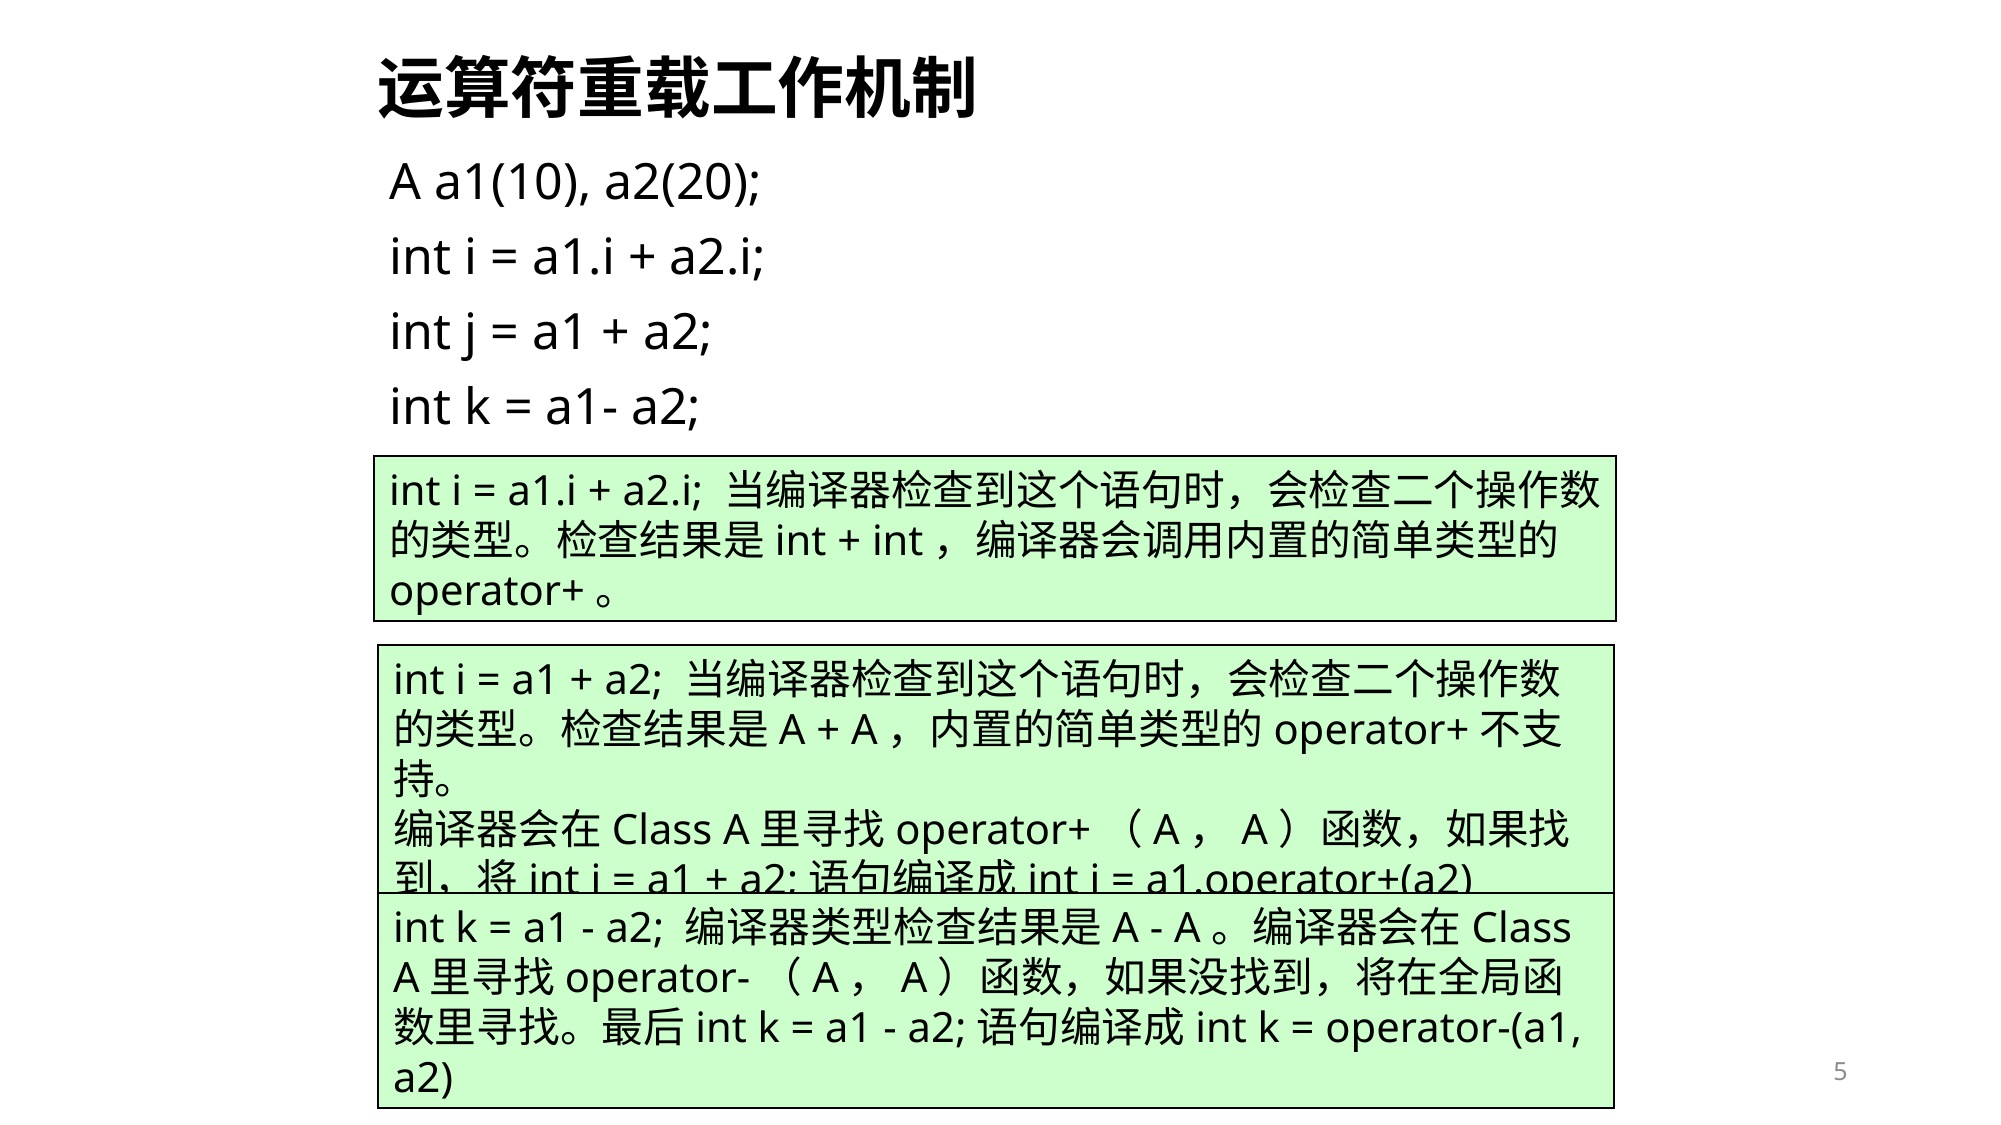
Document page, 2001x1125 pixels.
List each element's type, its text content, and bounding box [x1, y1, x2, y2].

text_box int i = a1.i + a2.i; 当编译器检查到这个语句时，会检查二个操作数 的类型。检查结果是int + int，编译器会调用内置的简单类型的 operator+。 [374, 456, 1616, 622]
text_box int i = a1 + a2; 当编译器检查到这个语句时，会检查二个操作数的类型。检查结果是A + A，内置的简单类型的operator+不支持。 编译器会在Class A里寻找operator+（A，A）函数，如果找到，将int j = a1 + a2;语句编译成int j = a1.operator+(a2) [378, 645, 1615, 893]
title 运算符重载工作机制 [362, 42, 1638, 140]
slide_number 5 [1615, 1042, 1863, 1103]
text_box int k = a1 - a2; 编译器类型检查结果是A - A。编译器会在Class A里寻找operator-（A，A）函数，如果没找到，将在全局函数里寻找。最后int k = a1 - a2;语句编译成int k = operator-(a1, a2) [378, 893, 1615, 1108]
list A a1(10), a2(20); int i = a1.i + a2.i; int j = a1 + a2; int k = a1- a2; [374, 148, 1650, 445]
